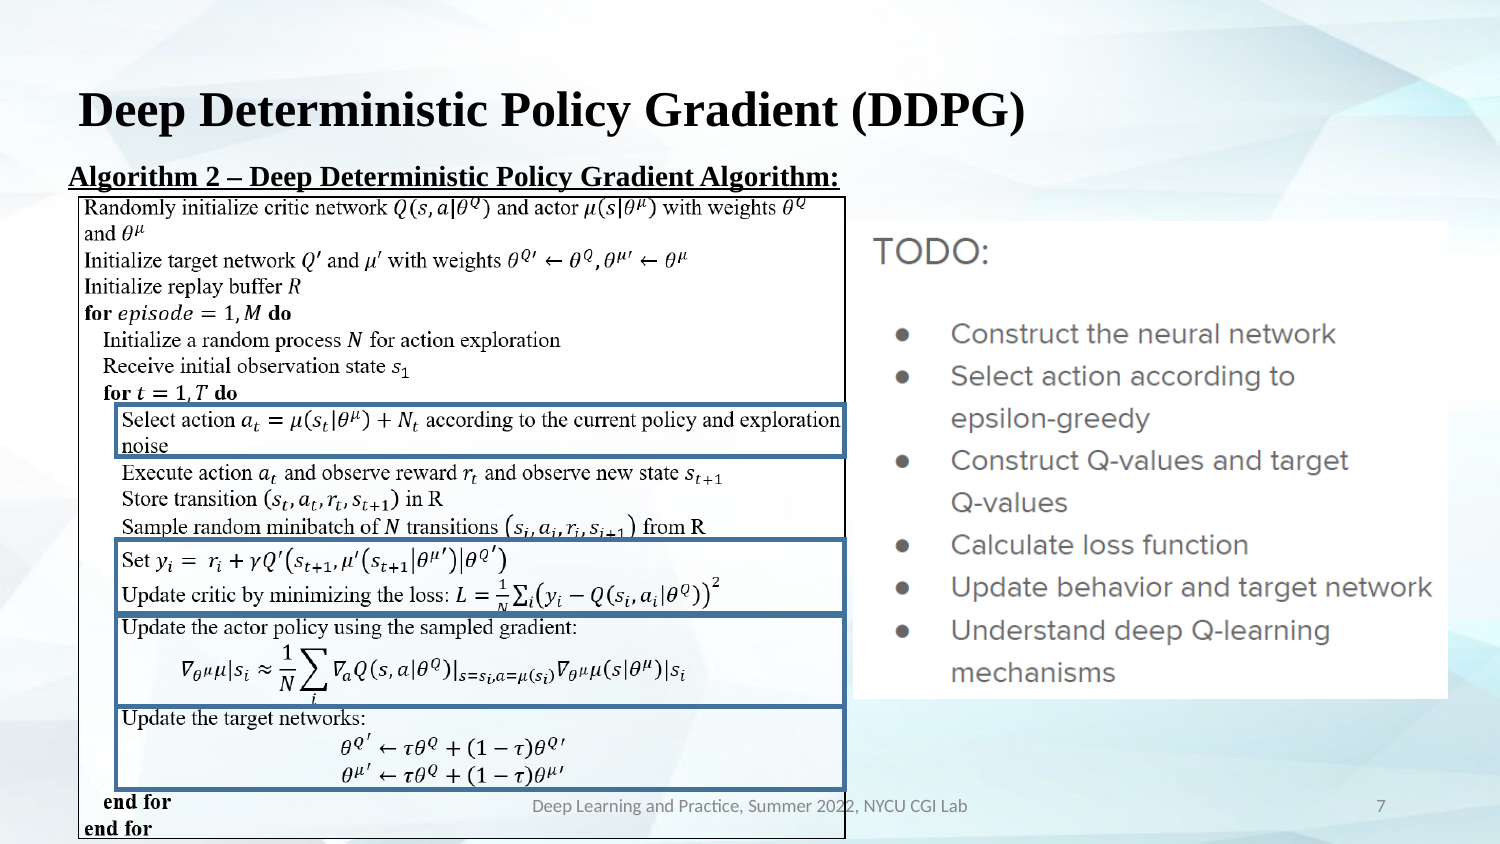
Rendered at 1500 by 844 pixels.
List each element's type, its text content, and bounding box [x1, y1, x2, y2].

text_box Algorithm 2 – Deep Deterministic Policy Gradient Algorithm: [56, 151, 1351, 198]
picture [0, 0, 1500, 844]
title Deep Deterministic Policy Gradient (DDPG) [67, 56, 1361, 167]
footer Deep Learning and Practice, Summer 2022, NYCU CGI Lab [850, 782, 1004, 827]
slide_number ‹#› [1059, 782, 1397, 827]
